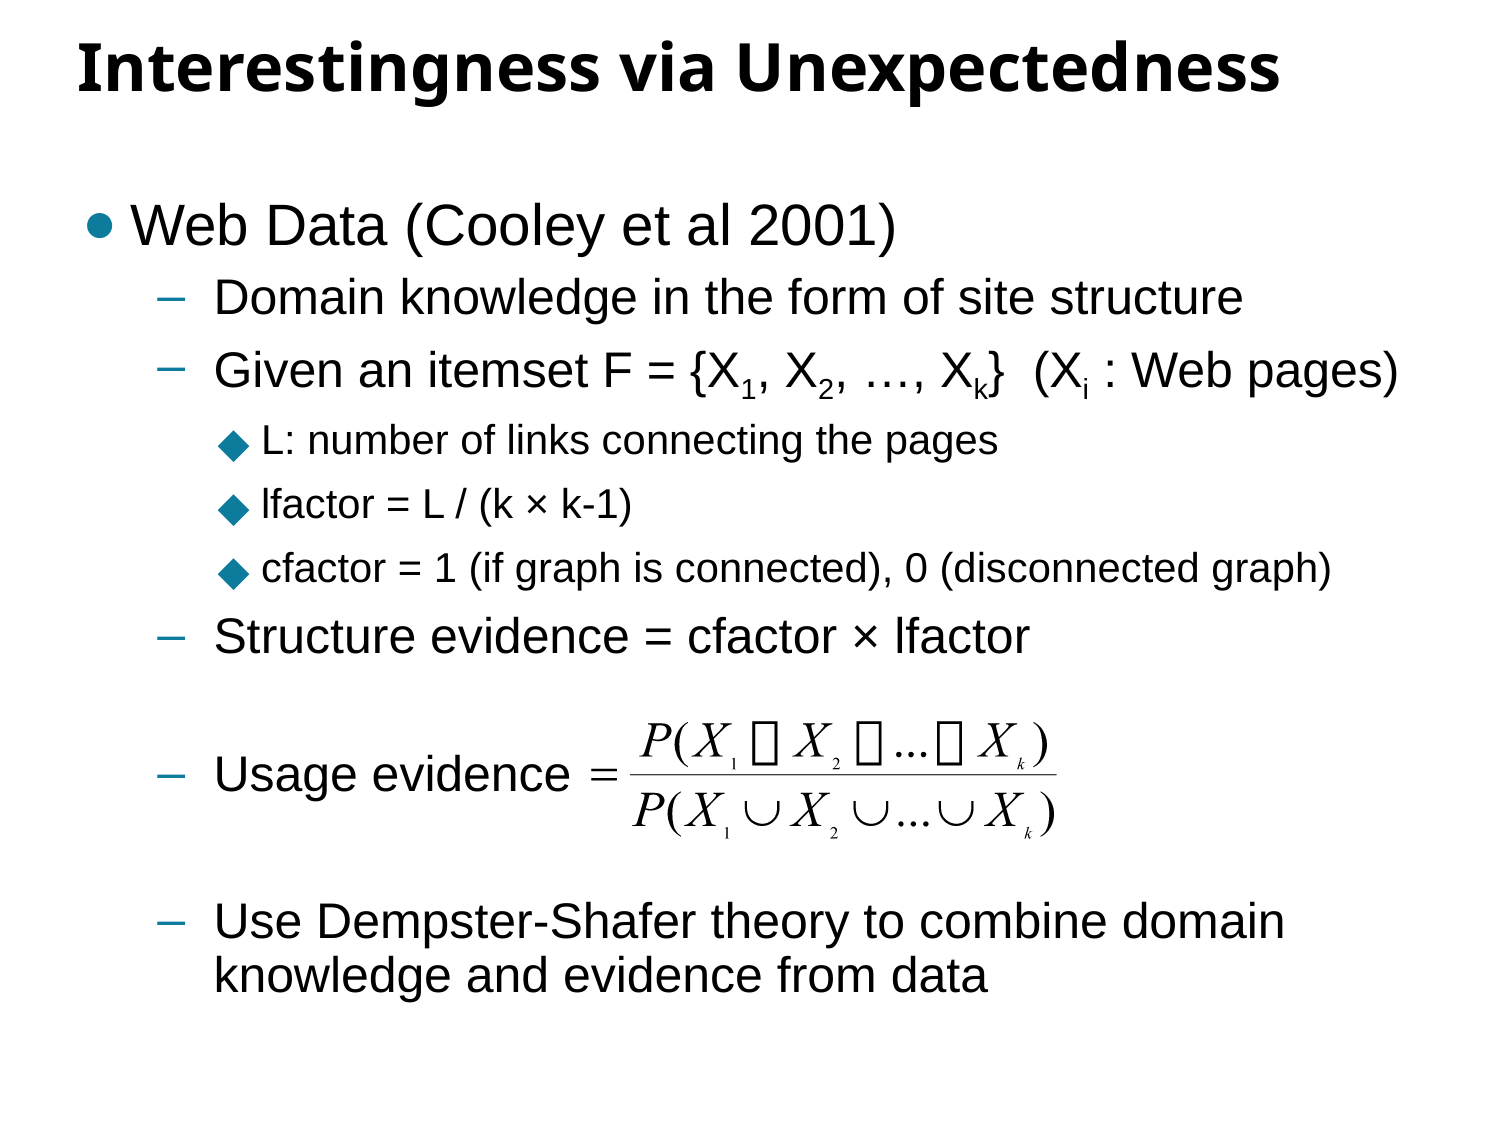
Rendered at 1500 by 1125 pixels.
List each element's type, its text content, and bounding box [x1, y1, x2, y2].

list Web Data (Cooley et al 2001) Domain knowledge in the form of site structure Given an itemset F = {X1, X2, …, Xk} (Xi : Web pages) L: number of links connecting the pages lfactor = L / (k × k-1) cfactor = 1 (if graph is connected), 0 (disconnected graph) Structure evidence = cfactor × lfactor Usage evidence Use Dempster-Shafer theory to combine domain knowledge and evidence from data [67, 187, 1432, 1038]
picture [587, 712, 1061, 844]
title Interestingness via Unexpectedness [62, 24, 1421, 113]
